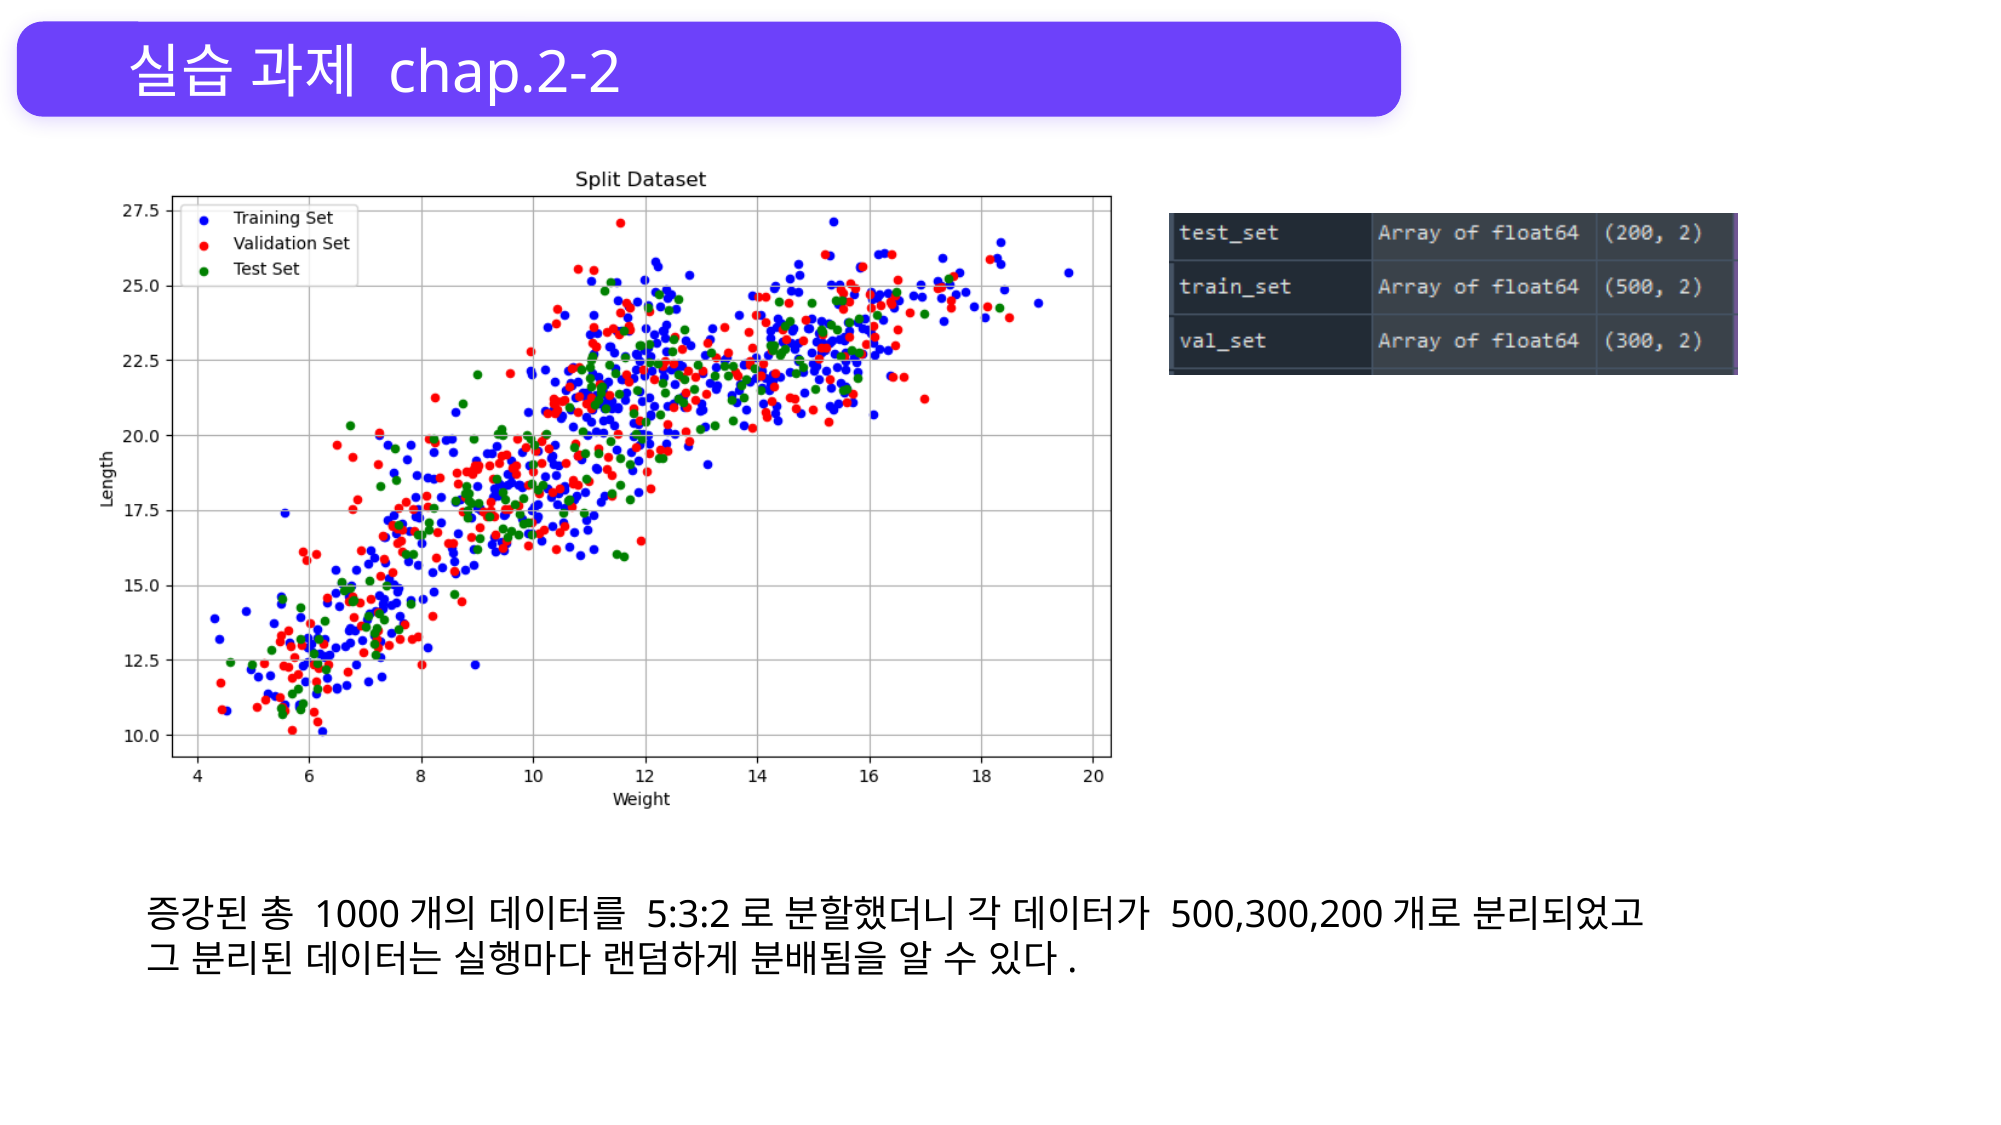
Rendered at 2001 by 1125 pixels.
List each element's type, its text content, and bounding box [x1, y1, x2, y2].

picture [69, 145, 1158, 827]
picture [1169, 213, 1738, 375]
text_box 증강된 총 1000개의 데이터를 5:3:2로 분할했더니 각 데이터가 500,300,200개로 분리되었고 그 분리된 데이터는 실행마다 랜덤하게 분배됨을 알 수 있다. [131, 883, 1700, 988]
text_box 실습 과제 chap.2-2 [16, 21, 1402, 117]
